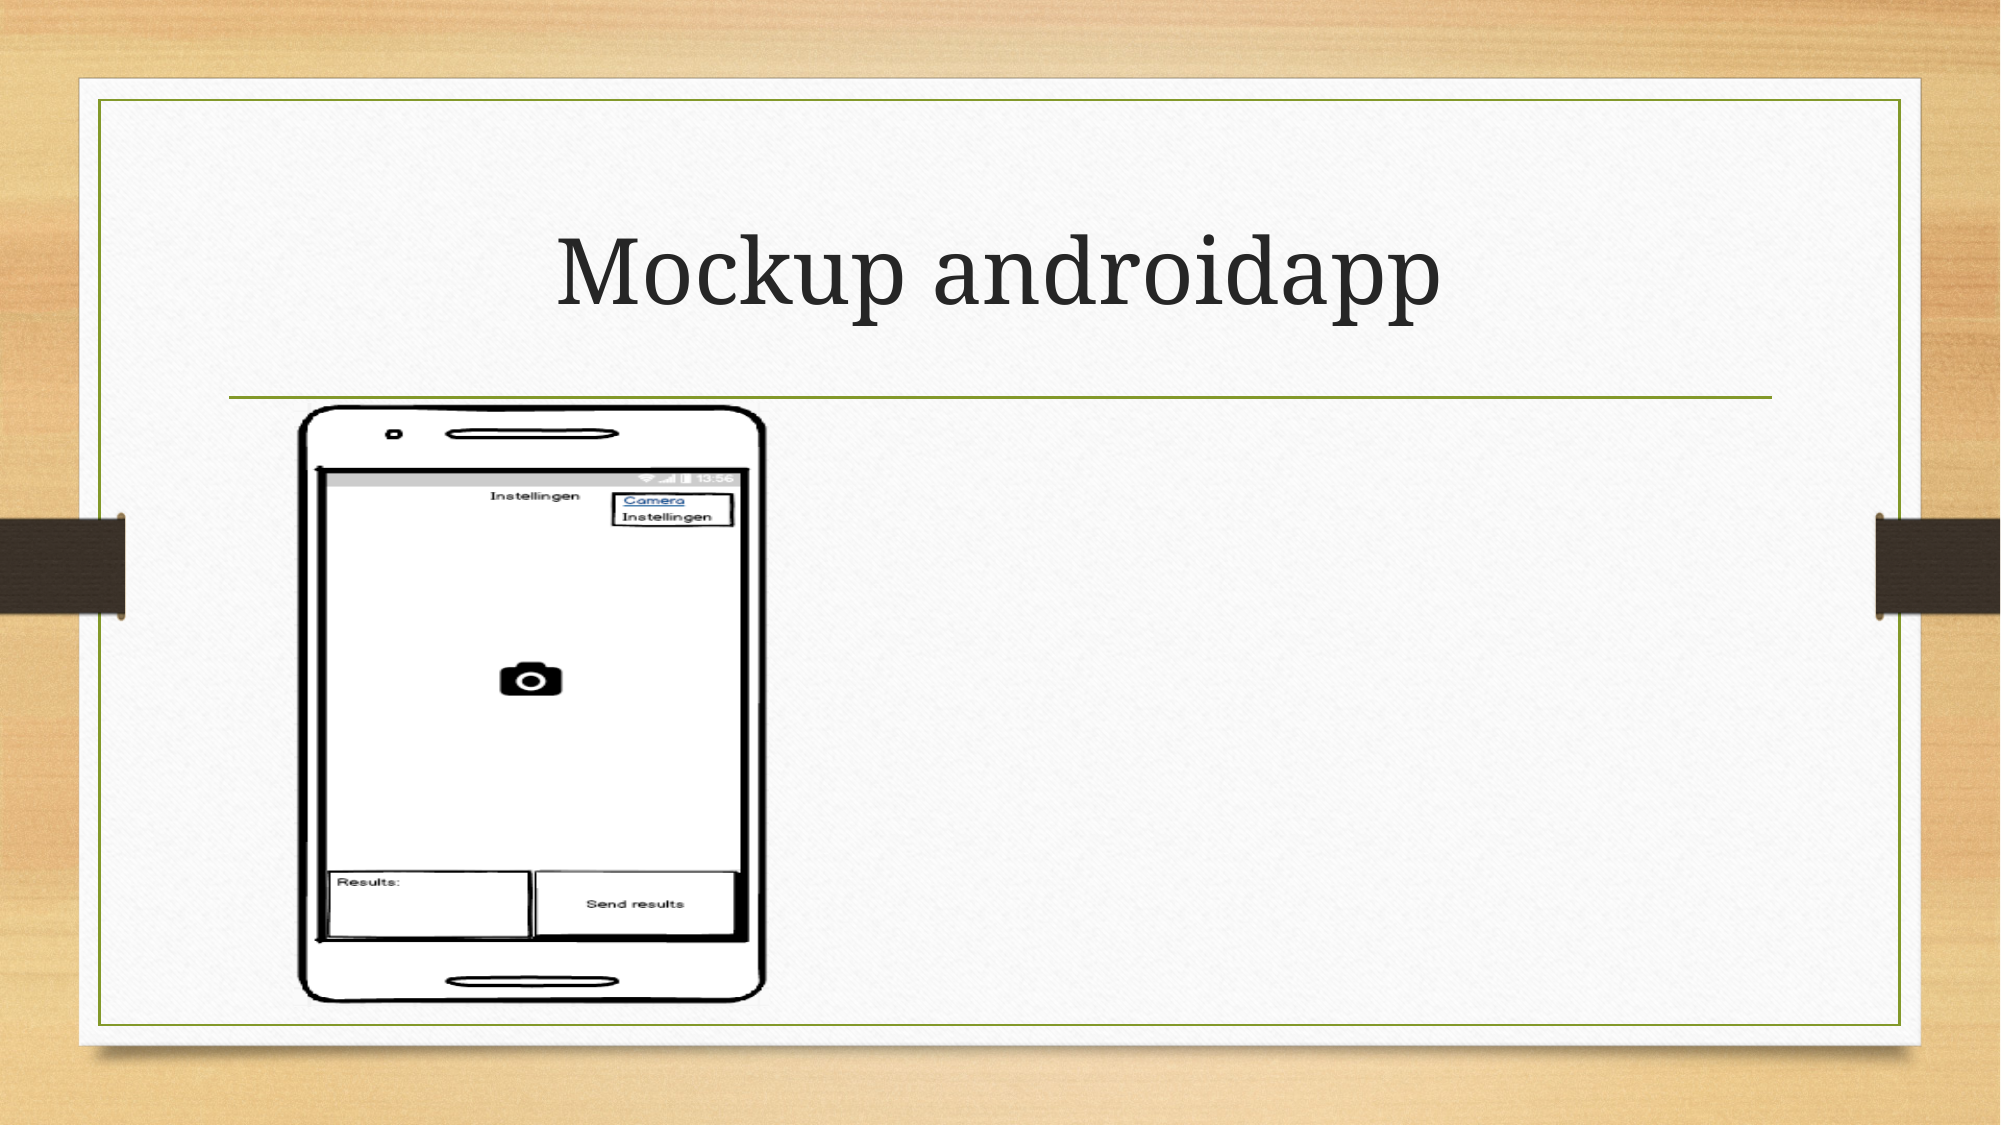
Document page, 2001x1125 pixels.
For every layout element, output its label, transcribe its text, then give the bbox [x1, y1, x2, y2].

title Mockup androidapp [212, 161, 1788, 375]
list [294, 403, 769, 1007]
picture [0, 0, 2001, 1125]
